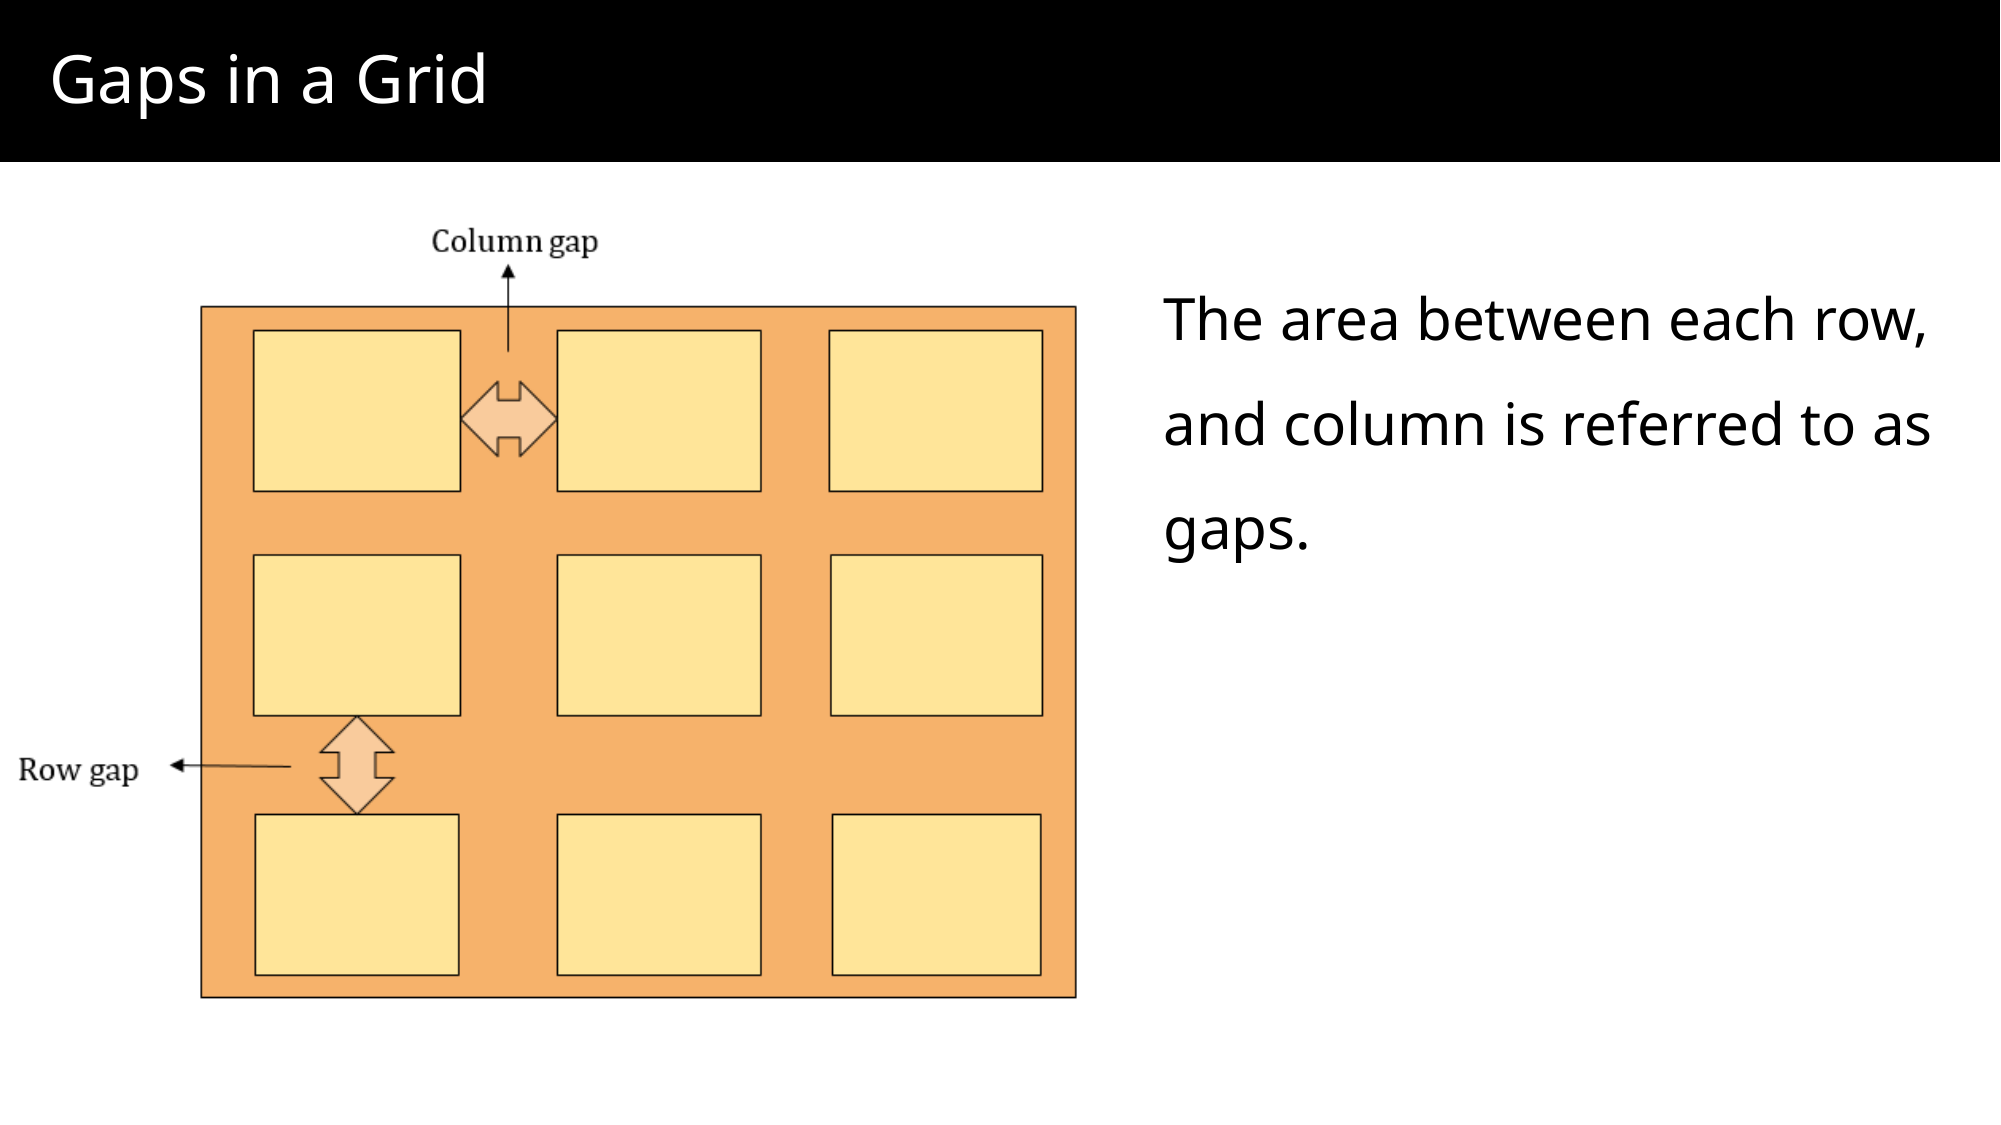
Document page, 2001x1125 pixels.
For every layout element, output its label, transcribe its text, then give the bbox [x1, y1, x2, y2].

text_box Gaps in a Grid [34, 29, 1947, 125]
text_box The area between each row, and column is referred to as gaps. [1148, 239, 1998, 570]
picture [2, 190, 1084, 1040]
text_box [0, 0, 2000, 162]
